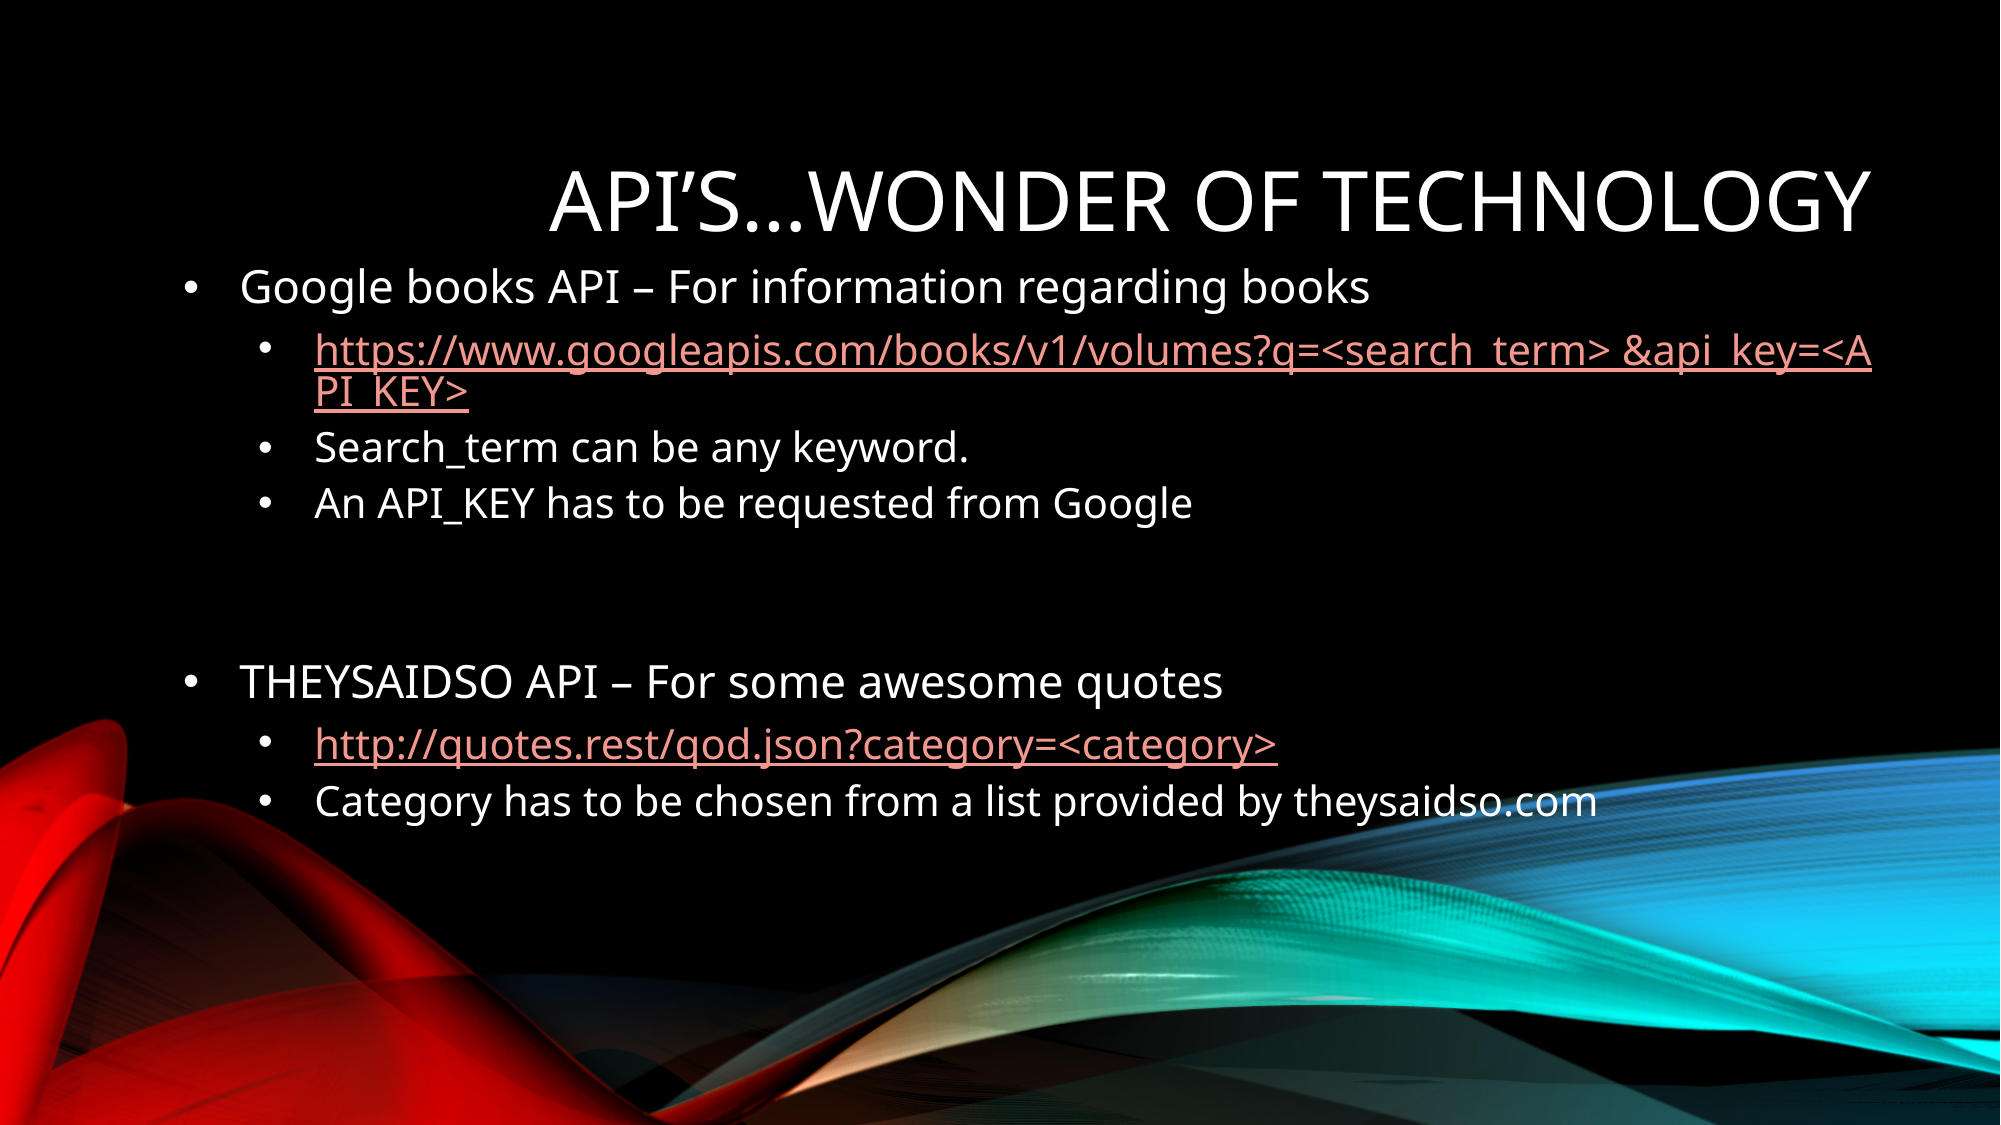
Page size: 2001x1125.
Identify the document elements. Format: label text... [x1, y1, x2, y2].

picture [0, 717, 2000, 1125]
title API’s…Wonder of technology [112, 123, 1888, 257]
list Google books API – For information regarding books https://www.googleapis.com/books/v1/volumes?q=<search_term> &api_key=<API_KEY> Search_term can be any keyword. An API_KEY has to be requested from Google THEYSAIDSO API – For some awesome quotes http://quotes.rest/qod.json?category=<category> Category has to be chosen from a list provided by theysaidso.com [168, 256, 1889, 1049]
